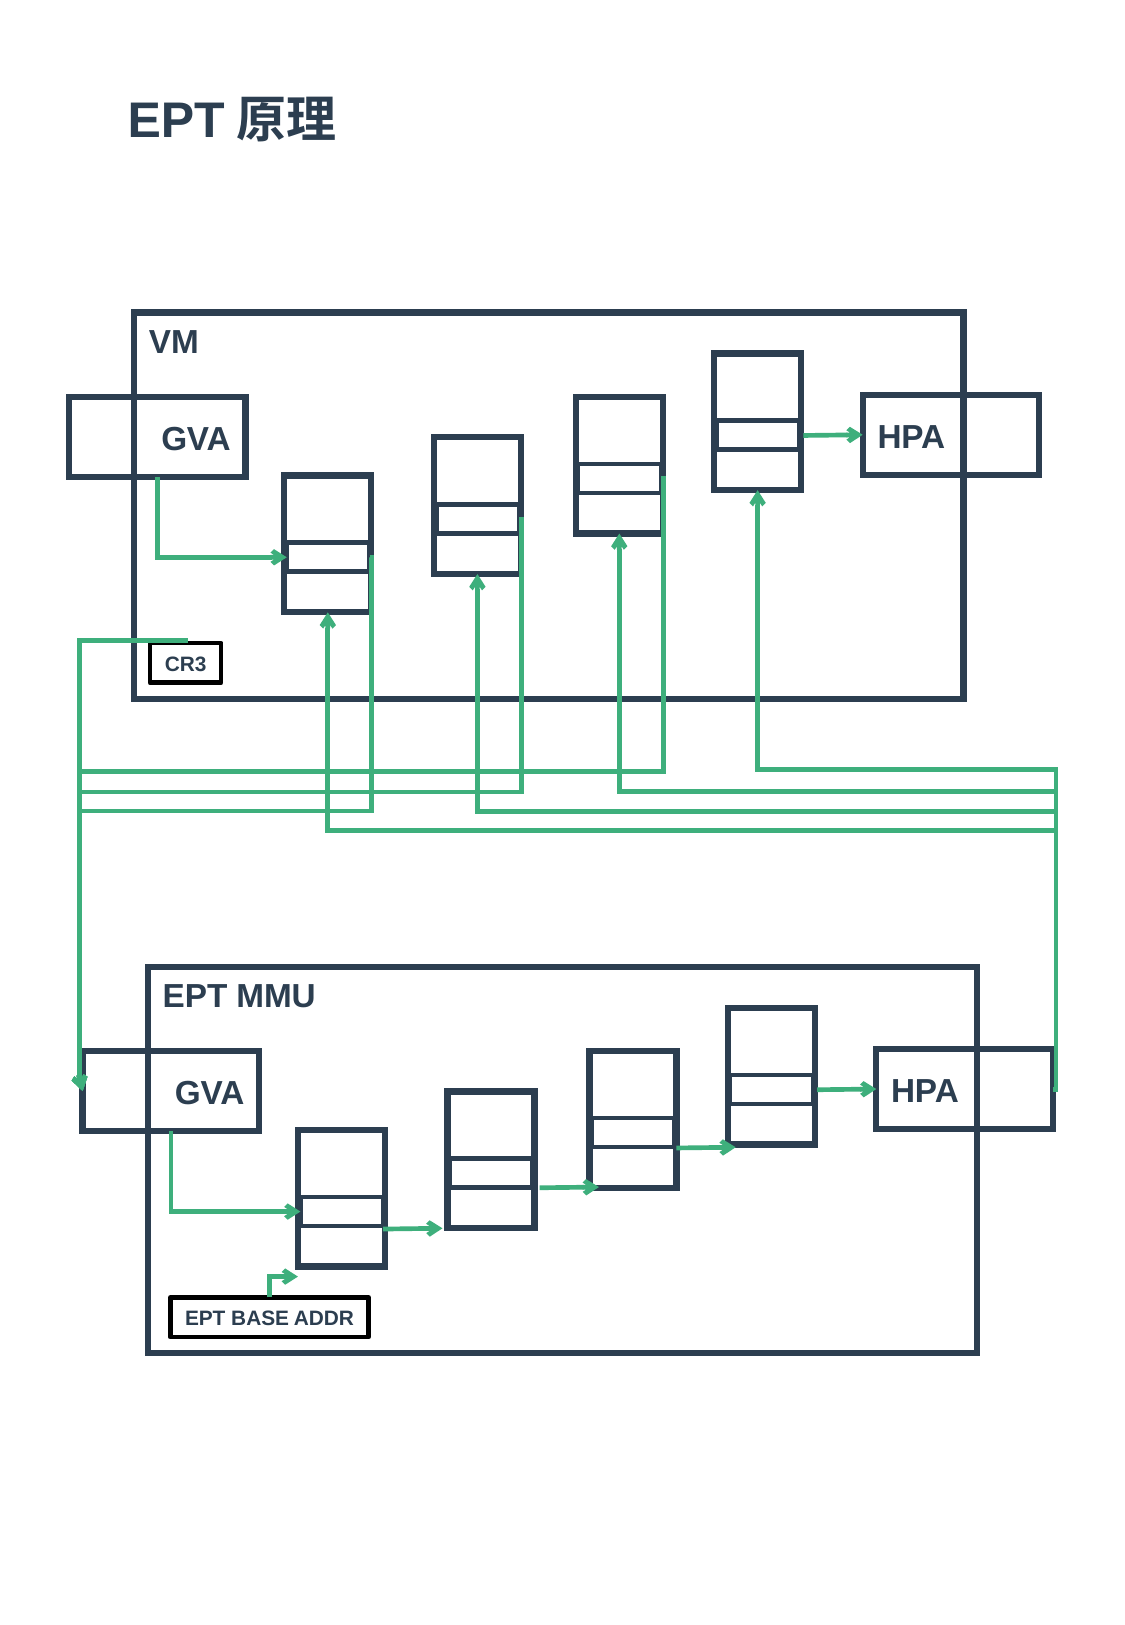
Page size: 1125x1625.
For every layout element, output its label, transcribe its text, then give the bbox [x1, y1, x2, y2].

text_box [662, 533, 757, 1090]
text_box EPT原理 [112, 79, 352, 155]
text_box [757, 490, 1054, 1090]
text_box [68, 312, 1040, 1092]
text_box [82, 1090, 1053, 1354]
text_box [82, 478, 662, 1092]
